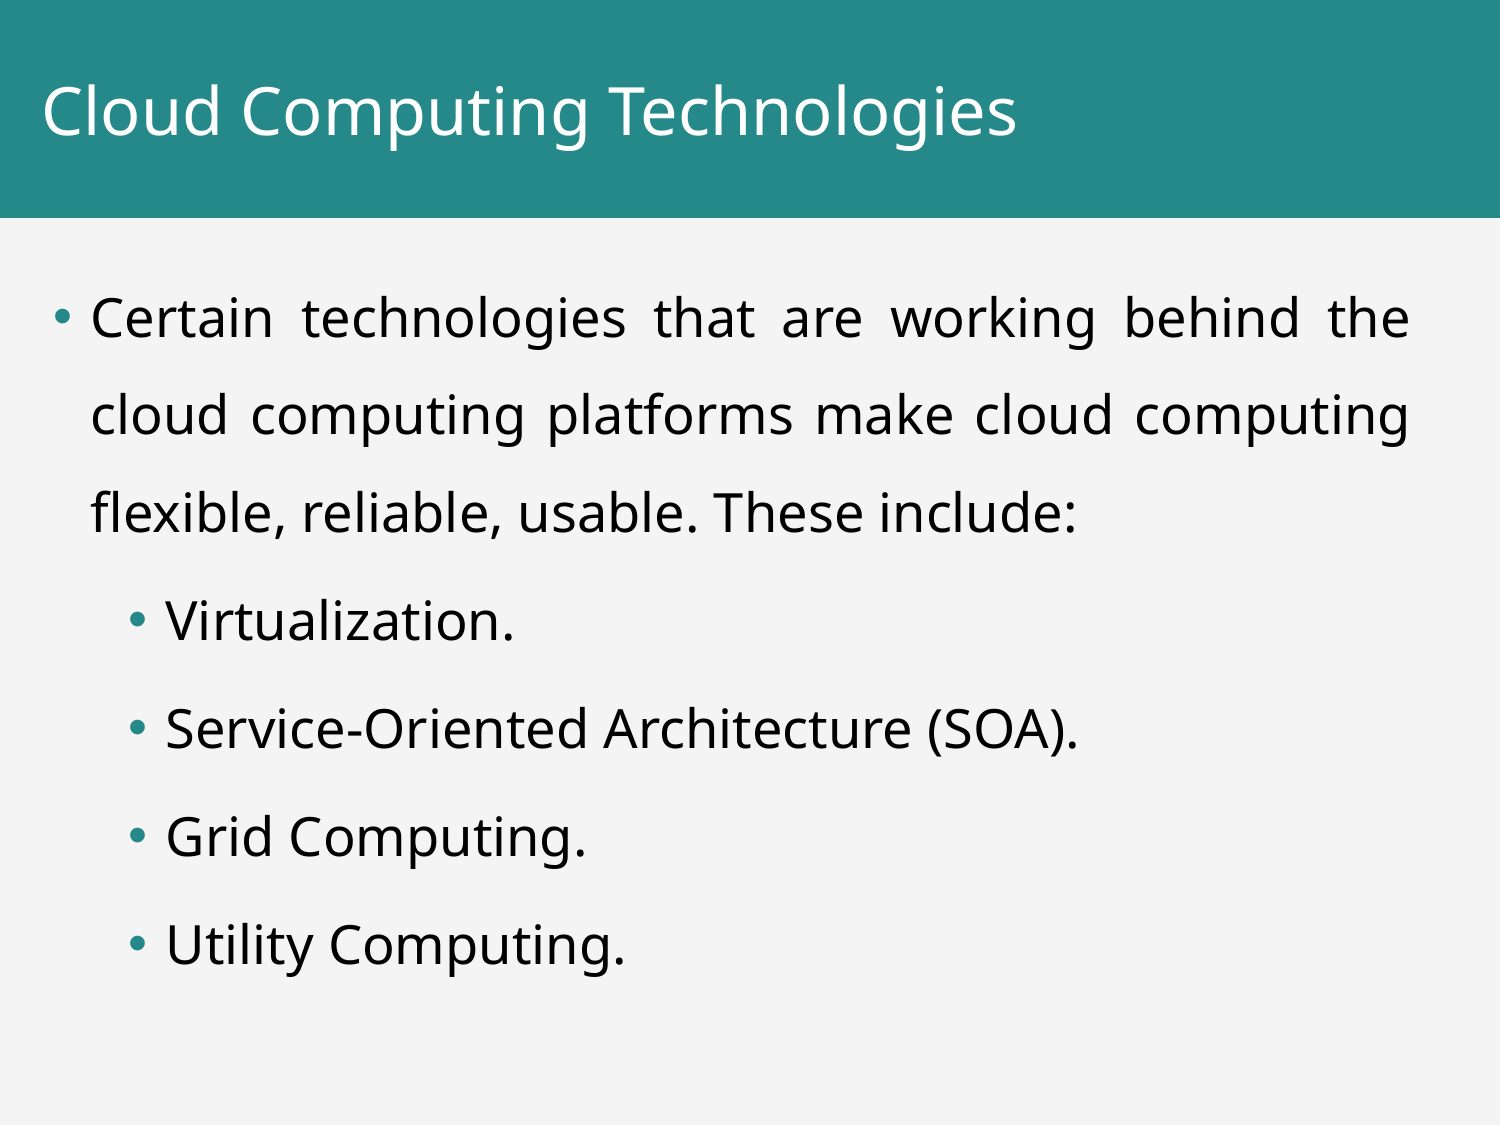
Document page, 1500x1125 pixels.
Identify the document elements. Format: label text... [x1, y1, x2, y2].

list Certain technologies that are working behind the cloud computing platforms make cloud computing flexible, reliable, usable. These include: Virtualization. Service-Oriented Architecture (SOA). Grid Computing. Utility Computing. [38, 242, 1428, 1089]
title Cloud Computing Technologies [26, 0, 1350, 218]
